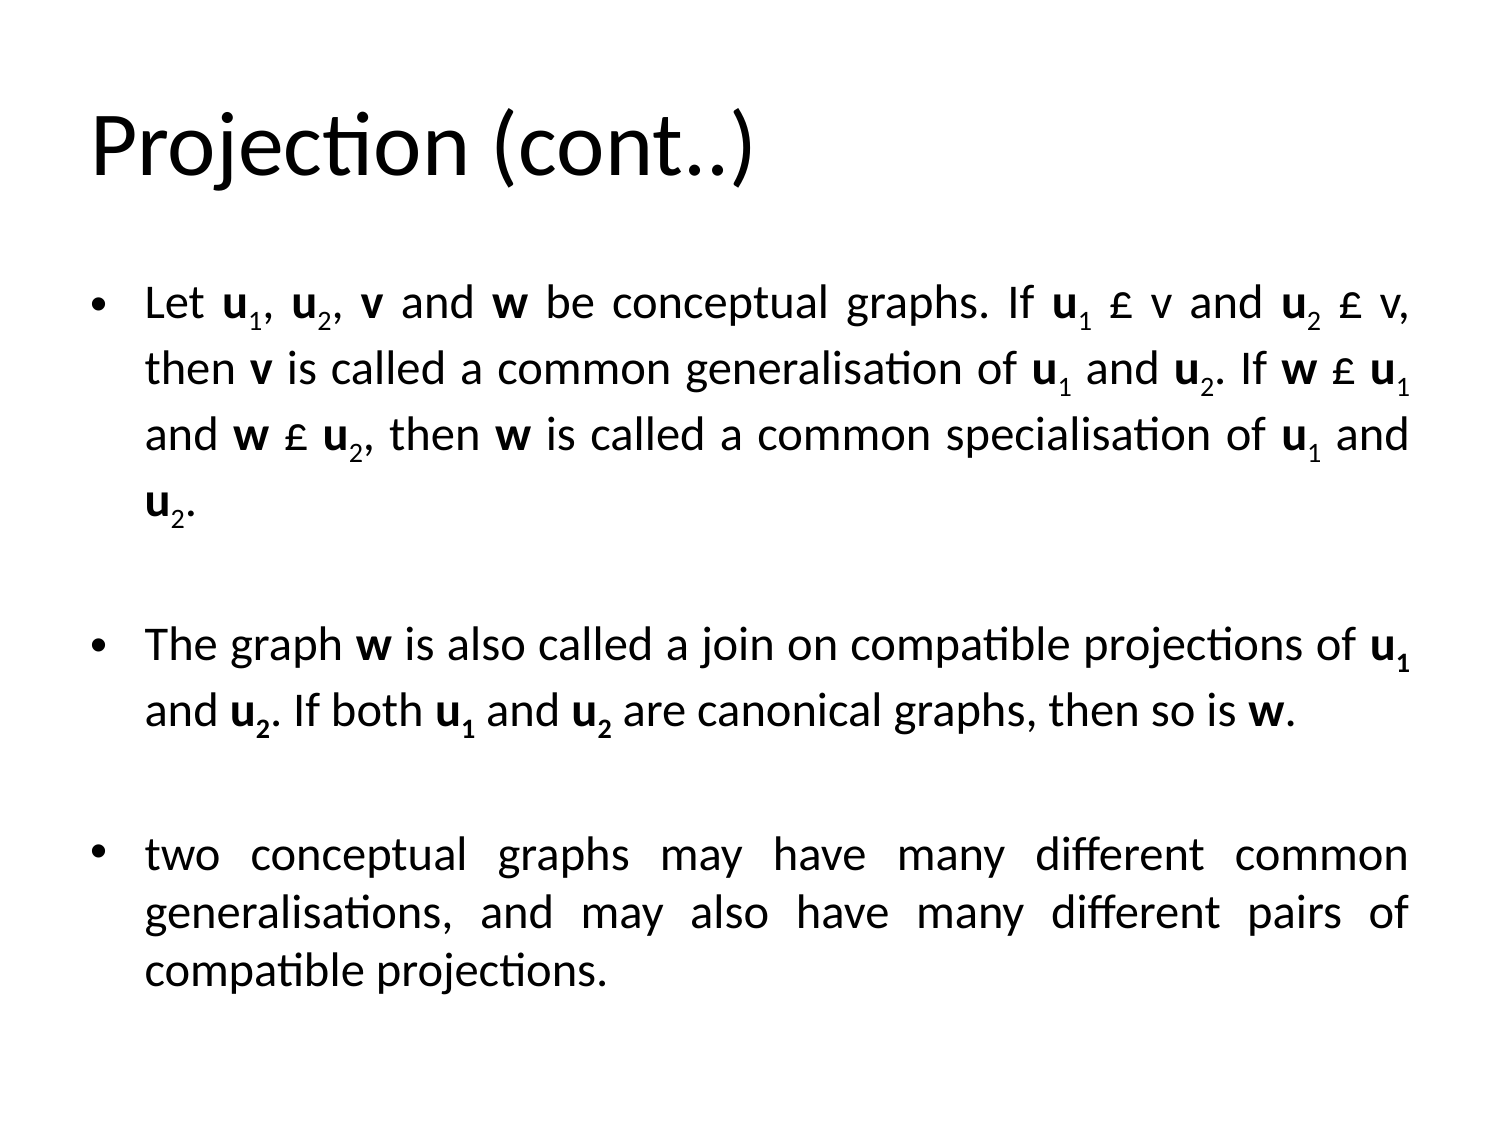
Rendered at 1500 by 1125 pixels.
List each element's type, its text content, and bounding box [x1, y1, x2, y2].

list Let u1, u2, v and w be conceptual graphs. If u1 £ v and u2 £ v, then v is called a common generalisation of u1 and u2. If w £ u1 and w £ u2, then w is called a common specialisation of u1 and u2. The graph w is also called a join on compatible projections of u1 and u2. If both u1 and u2 are canonical graphs, then so is w. two conceptual graphs may have many different common generalisations, and may also have many different pairs of compatible projections. [75, 262, 1425, 1005]
title Projection (cont..) [75, 45, 1425, 233]
